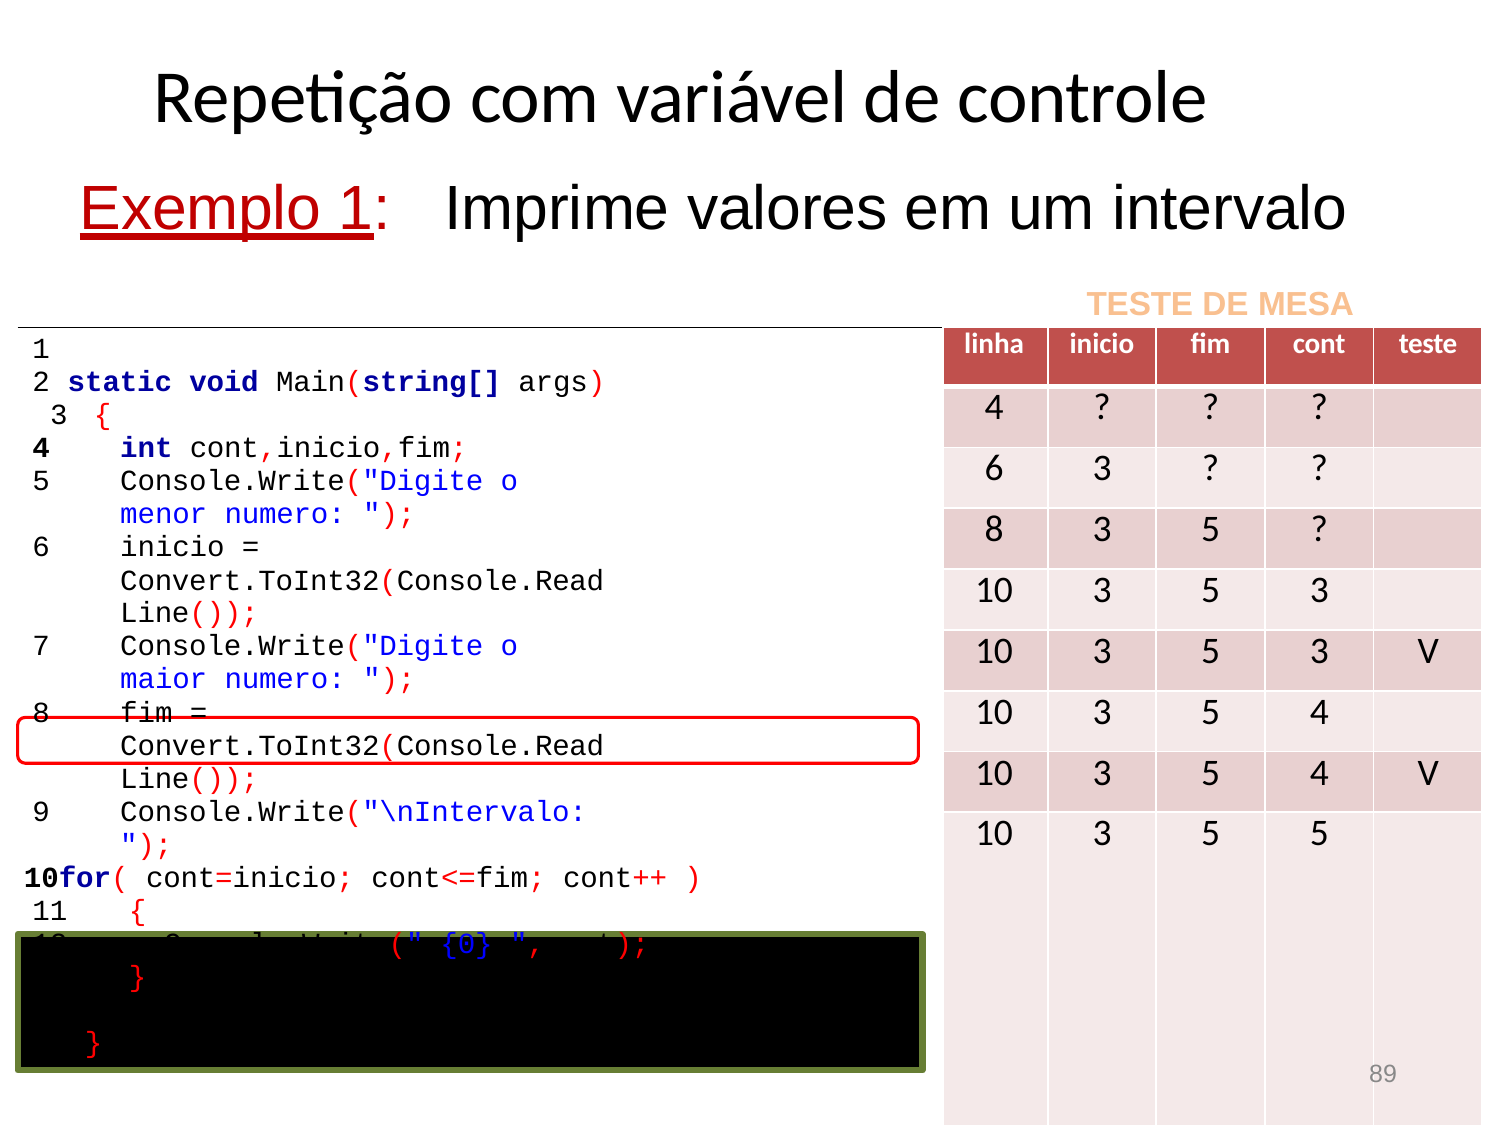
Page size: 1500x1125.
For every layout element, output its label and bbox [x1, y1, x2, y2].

table_cell [1049, 692, 1155, 751]
slide_number [1362, 1057, 1417, 1125]
title [151, 45, 1220, 236]
table_cell [1157, 509, 1264, 568]
table_cell [1157, 389, 1264, 447]
table_cell [1266, 448, 1373, 507]
table_cell [1157, 448, 1264, 507]
table_header [1374, 328, 1481, 384]
table_cell [944, 448, 1047, 507]
table_cell [1374, 570, 1481, 629]
table_cell [1049, 389, 1155, 447]
table_cell [1266, 631, 1373, 690]
table_cell [1049, 509, 1155, 568]
table_cell [1049, 752, 1155, 811]
text_box [442, 164, 1355, 322]
table_cell [1049, 813, 1155, 1125]
table_cell [1374, 509, 1481, 568]
table_cell [1157, 692, 1264, 751]
table_cell [944, 631, 1047, 690]
table_cell [944, 692, 1047, 751]
text_box [14, 930, 926, 1074]
table_cell [1266, 389, 1373, 447]
table_cell [1266, 692, 1373, 751]
table_cell [944, 752, 1047, 811]
table_cell [944, 570, 1047, 629]
table_cell [1157, 631, 1264, 690]
table_cell [1049, 570, 1155, 629]
table_cell [1157, 570, 1264, 629]
table_cell [1157, 752, 1264, 811]
table_cell [1157, 813, 1264, 1125]
table_cell [944, 813, 1047, 1125]
table_cell [1266, 752, 1373, 811]
table_cell [1049, 631, 1155, 690]
table_header [1157, 328, 1264, 384]
table_header [1049, 328, 1155, 384]
table_cell [1374, 631, 1481, 690]
table_cell [1374, 813, 1481, 1125]
table_header [944, 328, 1047, 384]
table_cell [1374, 448, 1481, 507]
text_box [77, 164, 394, 242]
table_cell [1266, 570, 1373, 629]
table_cell [1374, 389, 1481, 447]
table_cell [1374, 692, 1481, 751]
table_cell [1266, 813, 1373, 1125]
table_cell [1374, 752, 1481, 811]
table_cell [944, 509, 1047, 568]
table_header [18, 328, 942, 1125]
table_cell [944, 389, 1047, 447]
table_header [1266, 328, 1373, 384]
table_cell [1049, 448, 1155, 507]
table_cell [1266, 509, 1373, 568]
